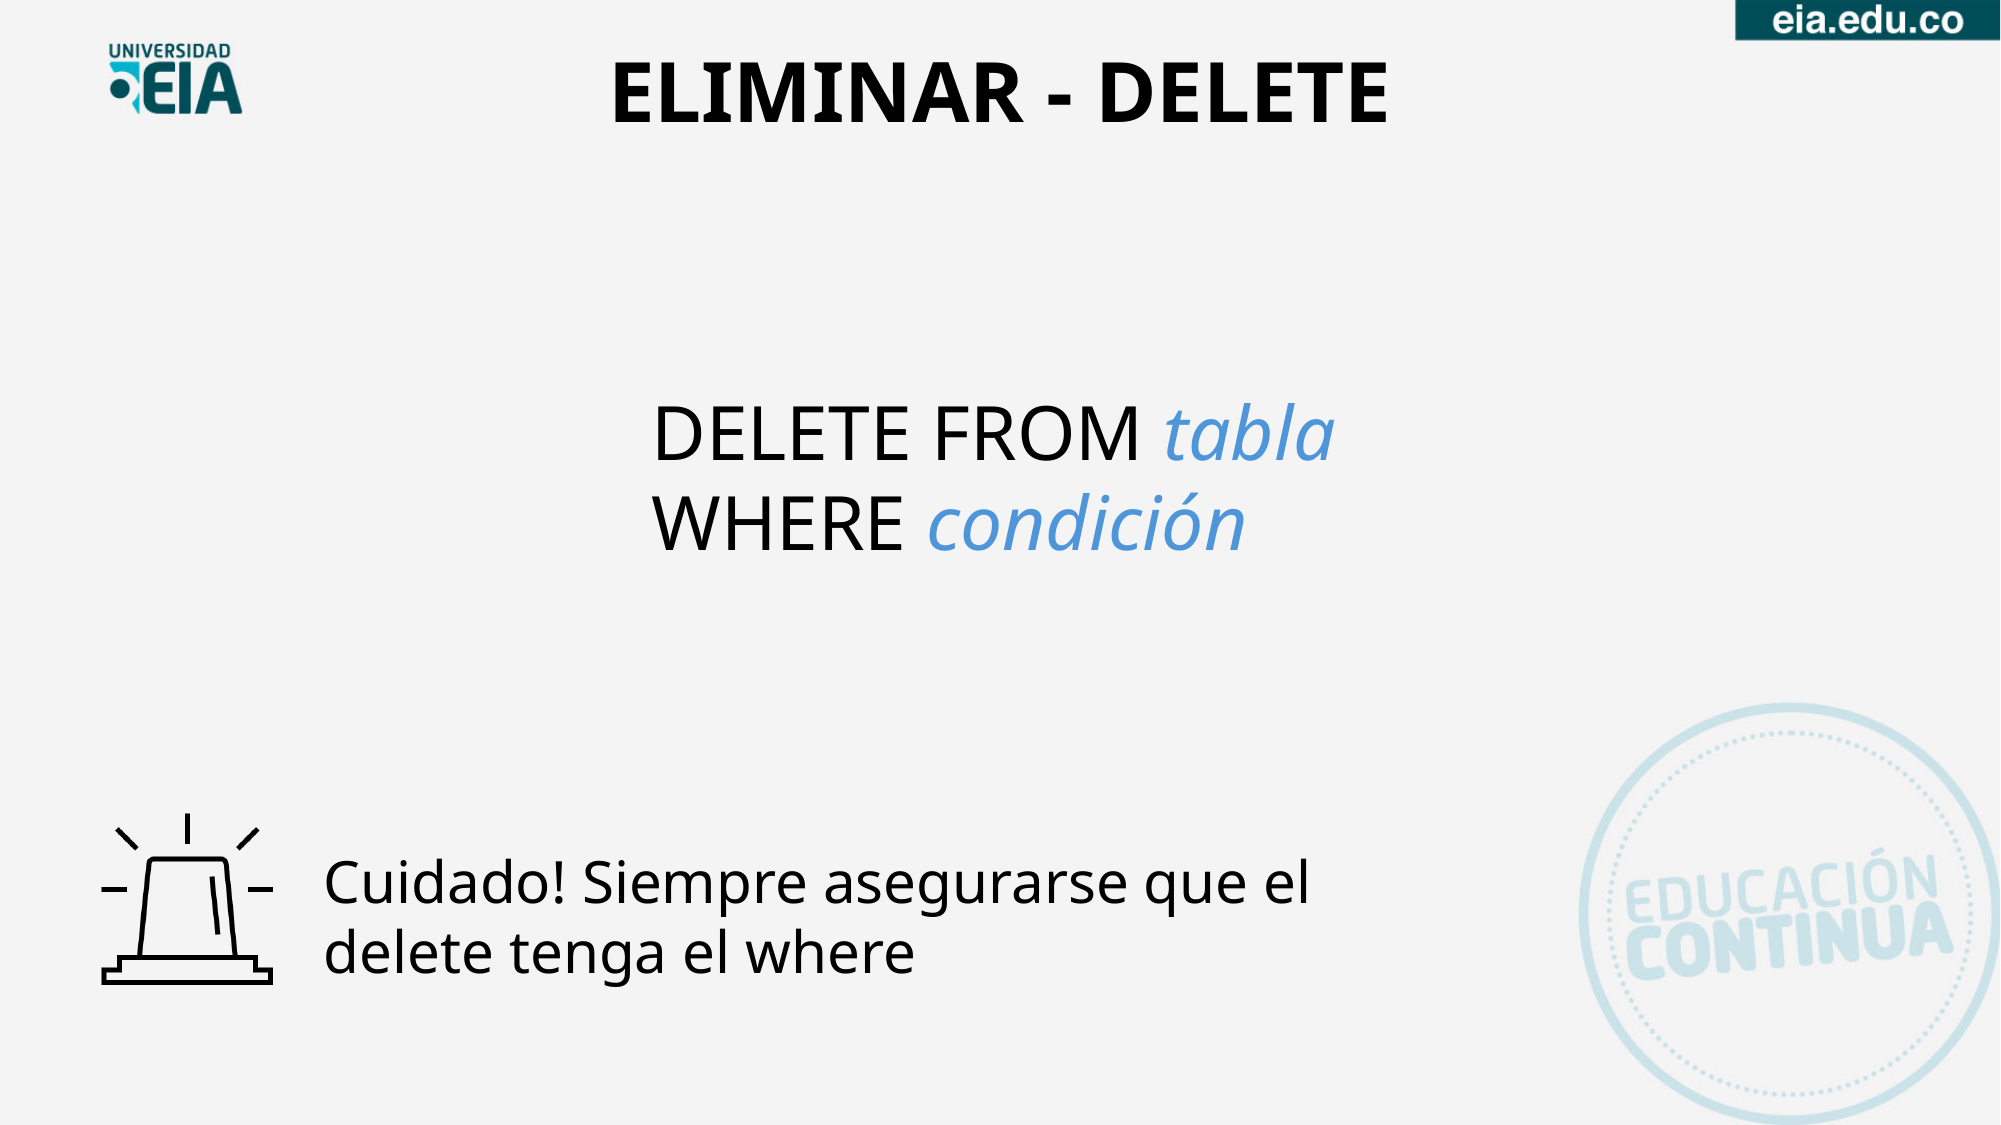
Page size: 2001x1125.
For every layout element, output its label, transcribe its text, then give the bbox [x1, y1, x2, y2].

text_box ELIMINAR - DELETE [593, 31, 1407, 147]
text_box Cuidado! Siempre asegurarse que el delete tenga el where [309, 837, 1380, 993]
picture [0, 0, 2001, 1125]
text_box DELETE FROM tabla WHERE condición [636, 378, 1364, 573]
